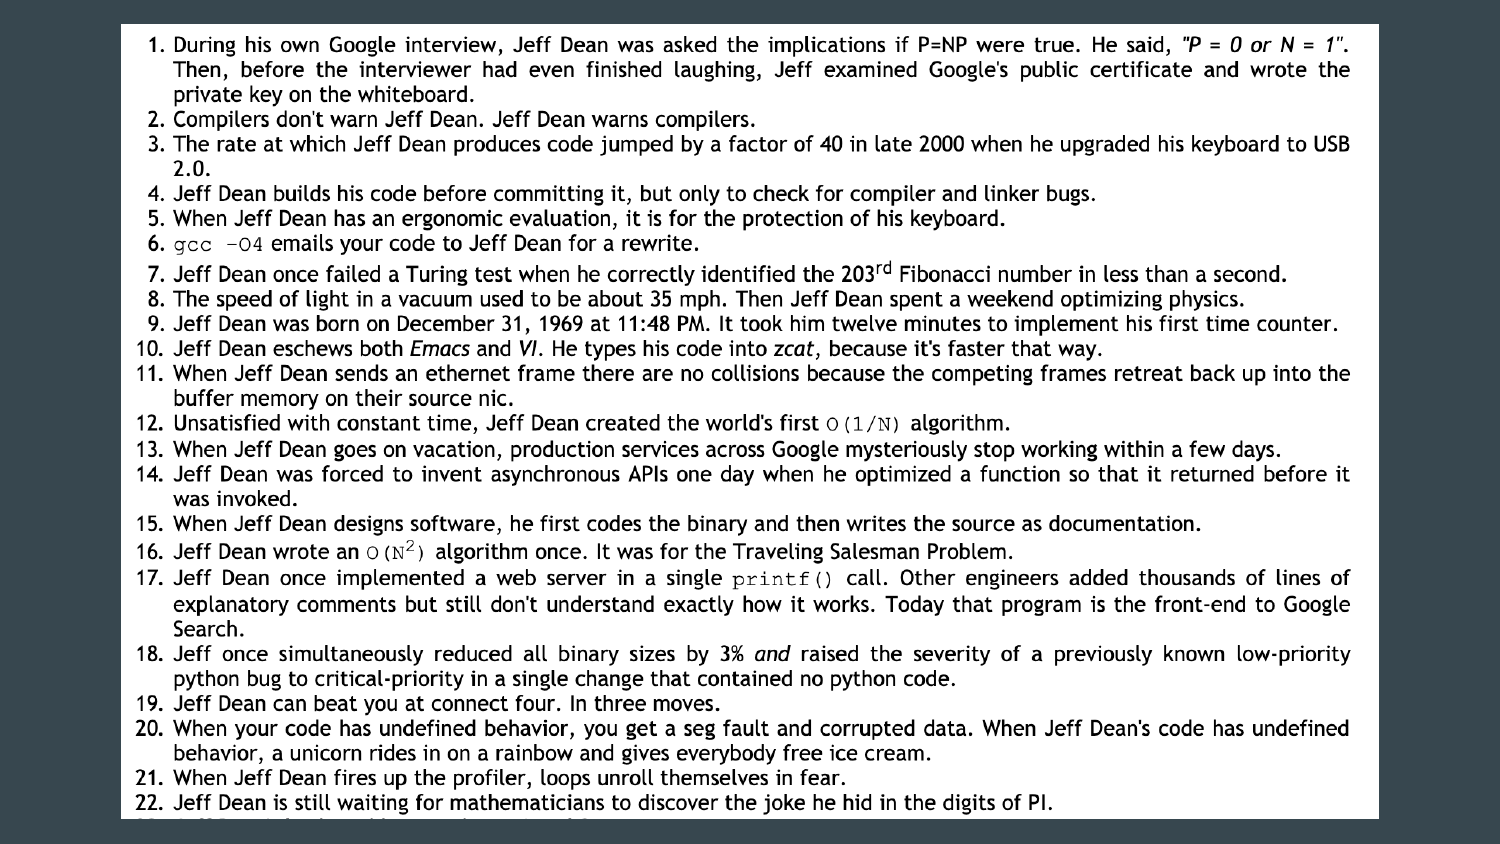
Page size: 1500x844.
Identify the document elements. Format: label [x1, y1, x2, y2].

picture [121, 24, 1379, 819]
